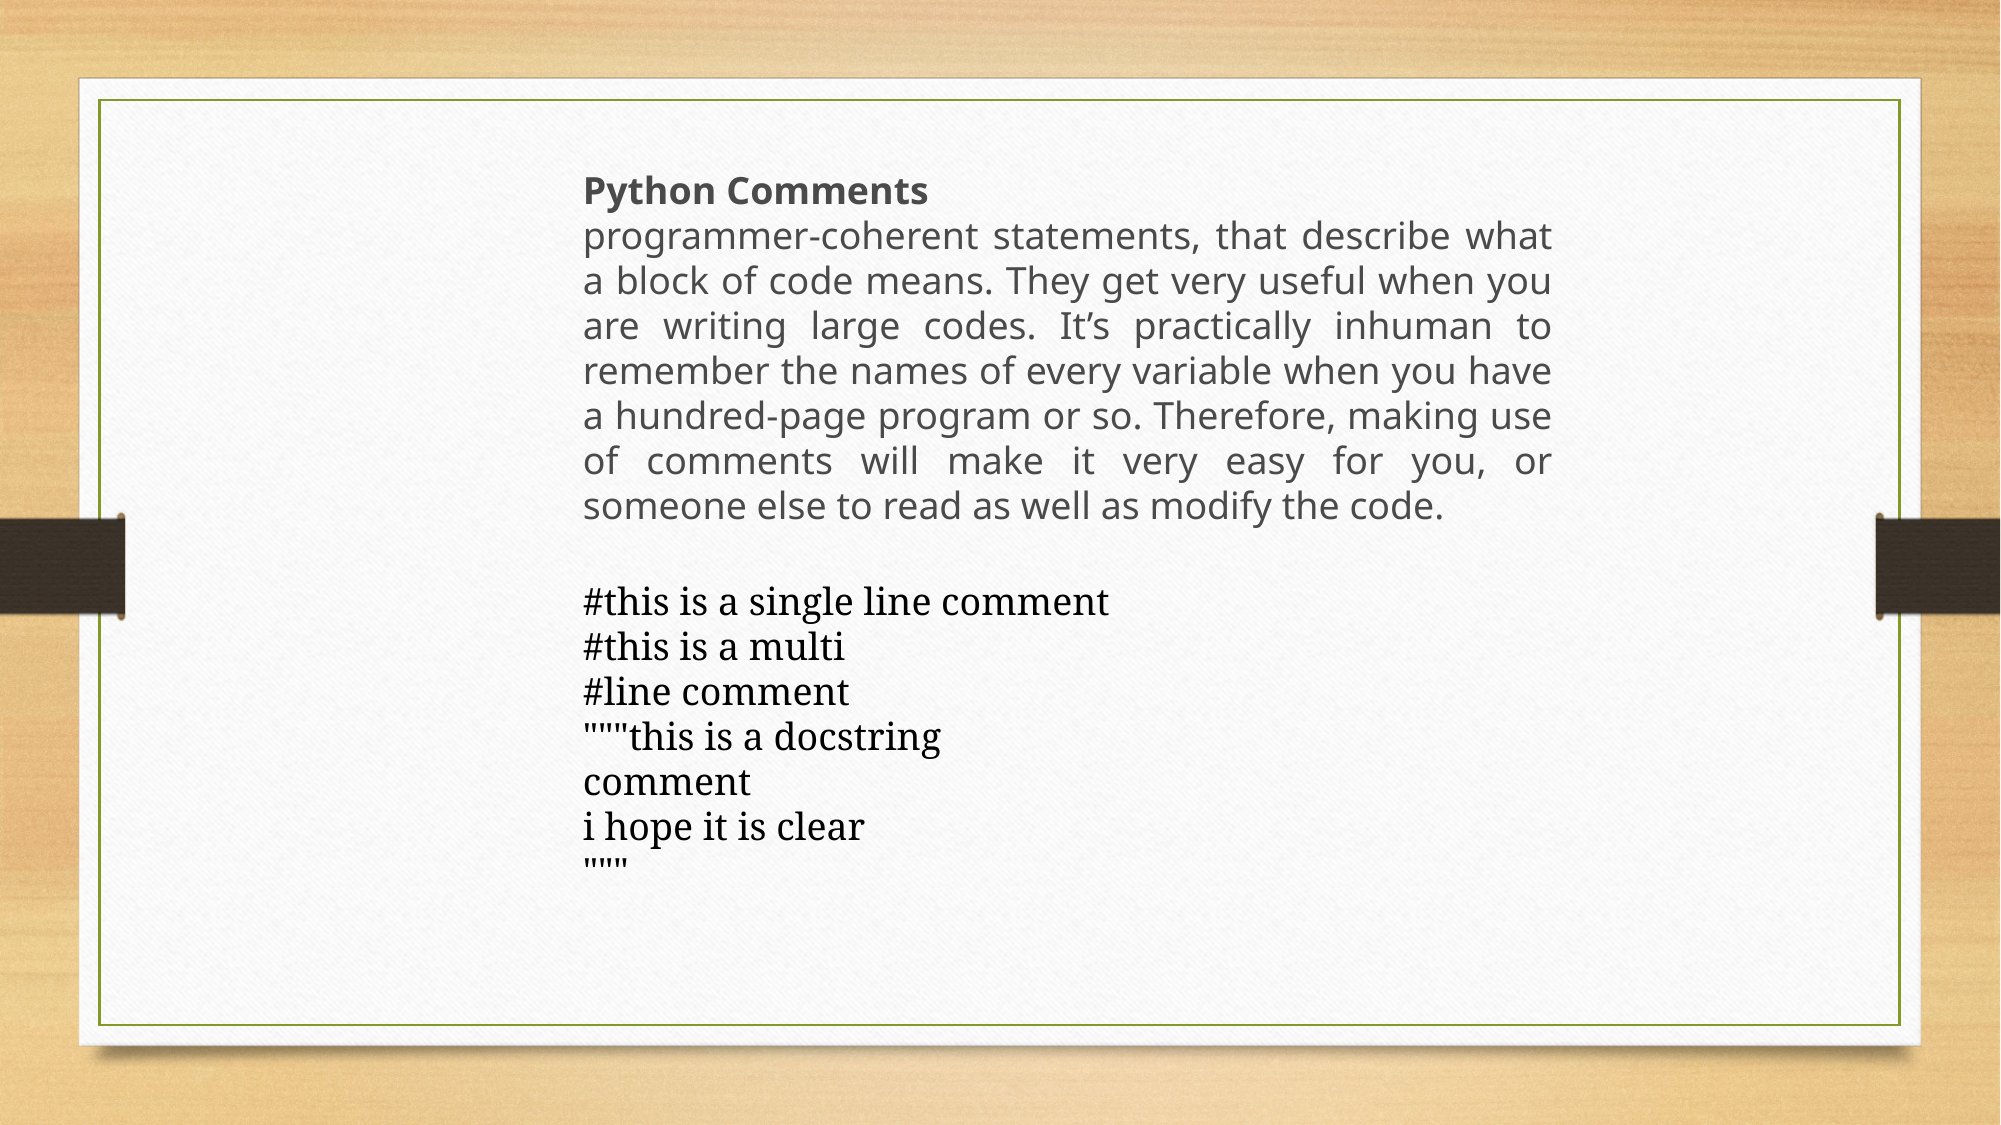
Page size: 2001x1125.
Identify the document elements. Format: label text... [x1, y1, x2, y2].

text_box Python Comments programmer-coherent statements, that describe what a block of code means. They get very useful when you are writing large codes. It’s practically inhuman to remember the names of every variable when you have a hundred-page program or so. Therefore, making use of comments will make it very easy for you, or someone else to read as well as modify the code. [568, 159, 1569, 535]
picture [0, 0, 2001, 1125]
text_box #this is a single line comment #this is a multi #line comment """this is a docstring comment i hope it is clear """ [568, 570, 1569, 900]
